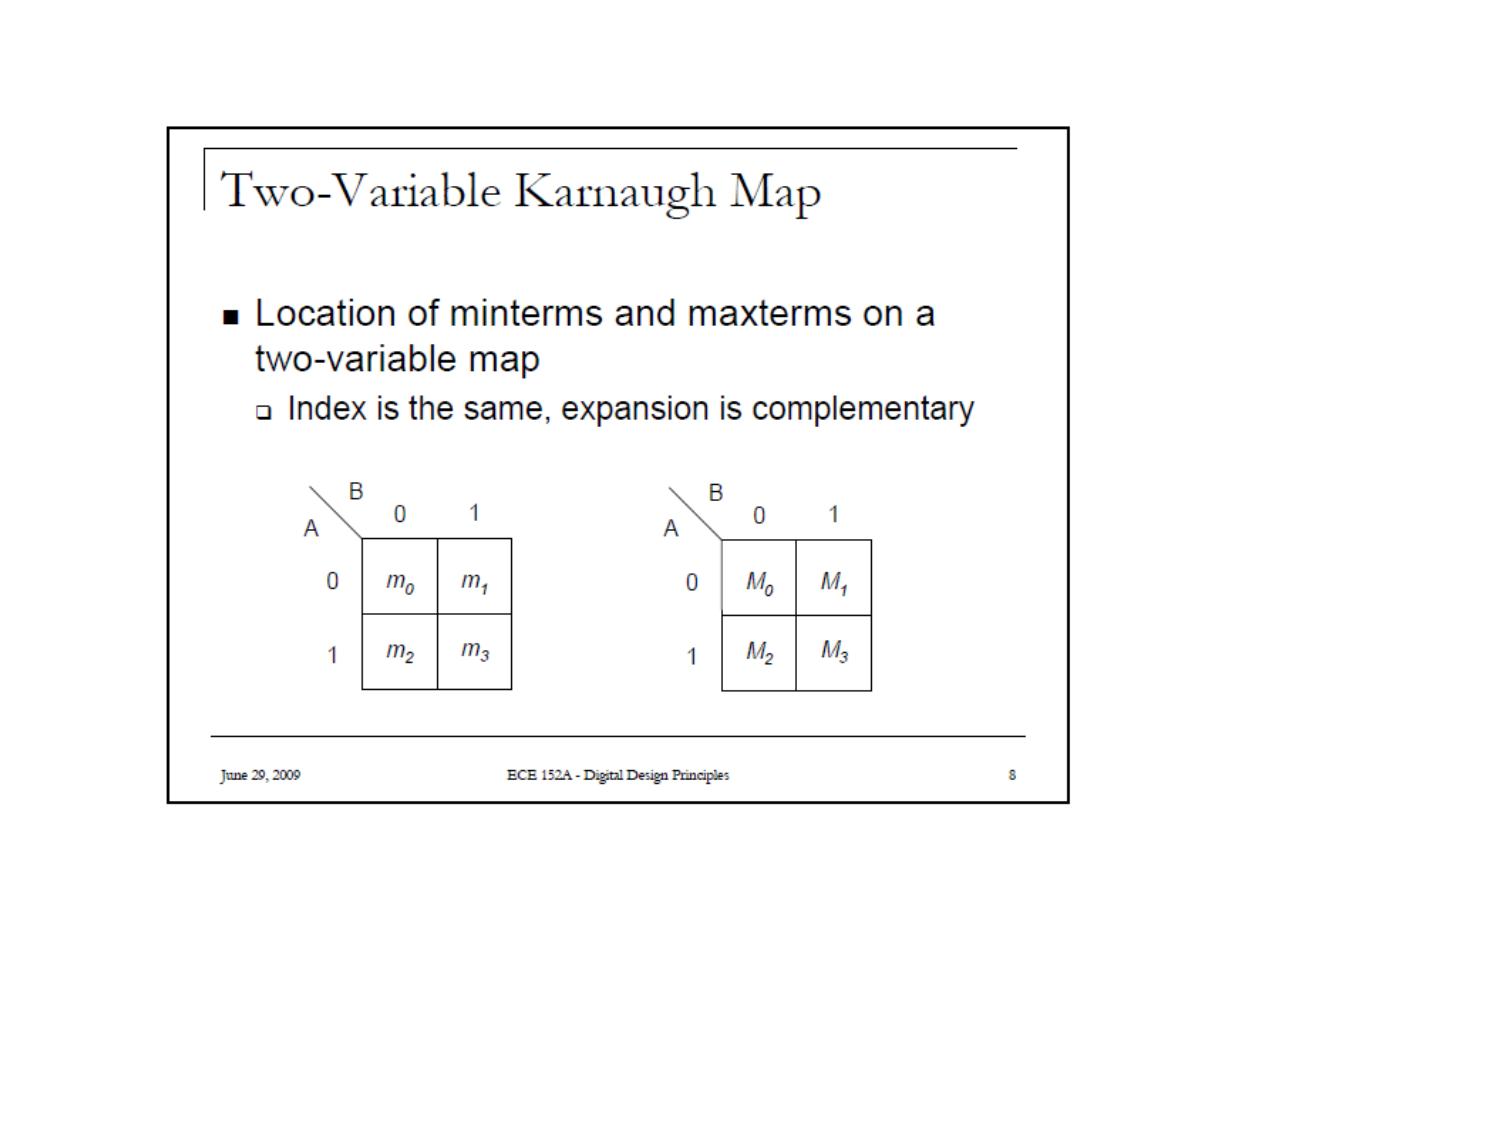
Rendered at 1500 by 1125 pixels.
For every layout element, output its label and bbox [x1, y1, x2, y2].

picture [100, 101, 1117, 874]
